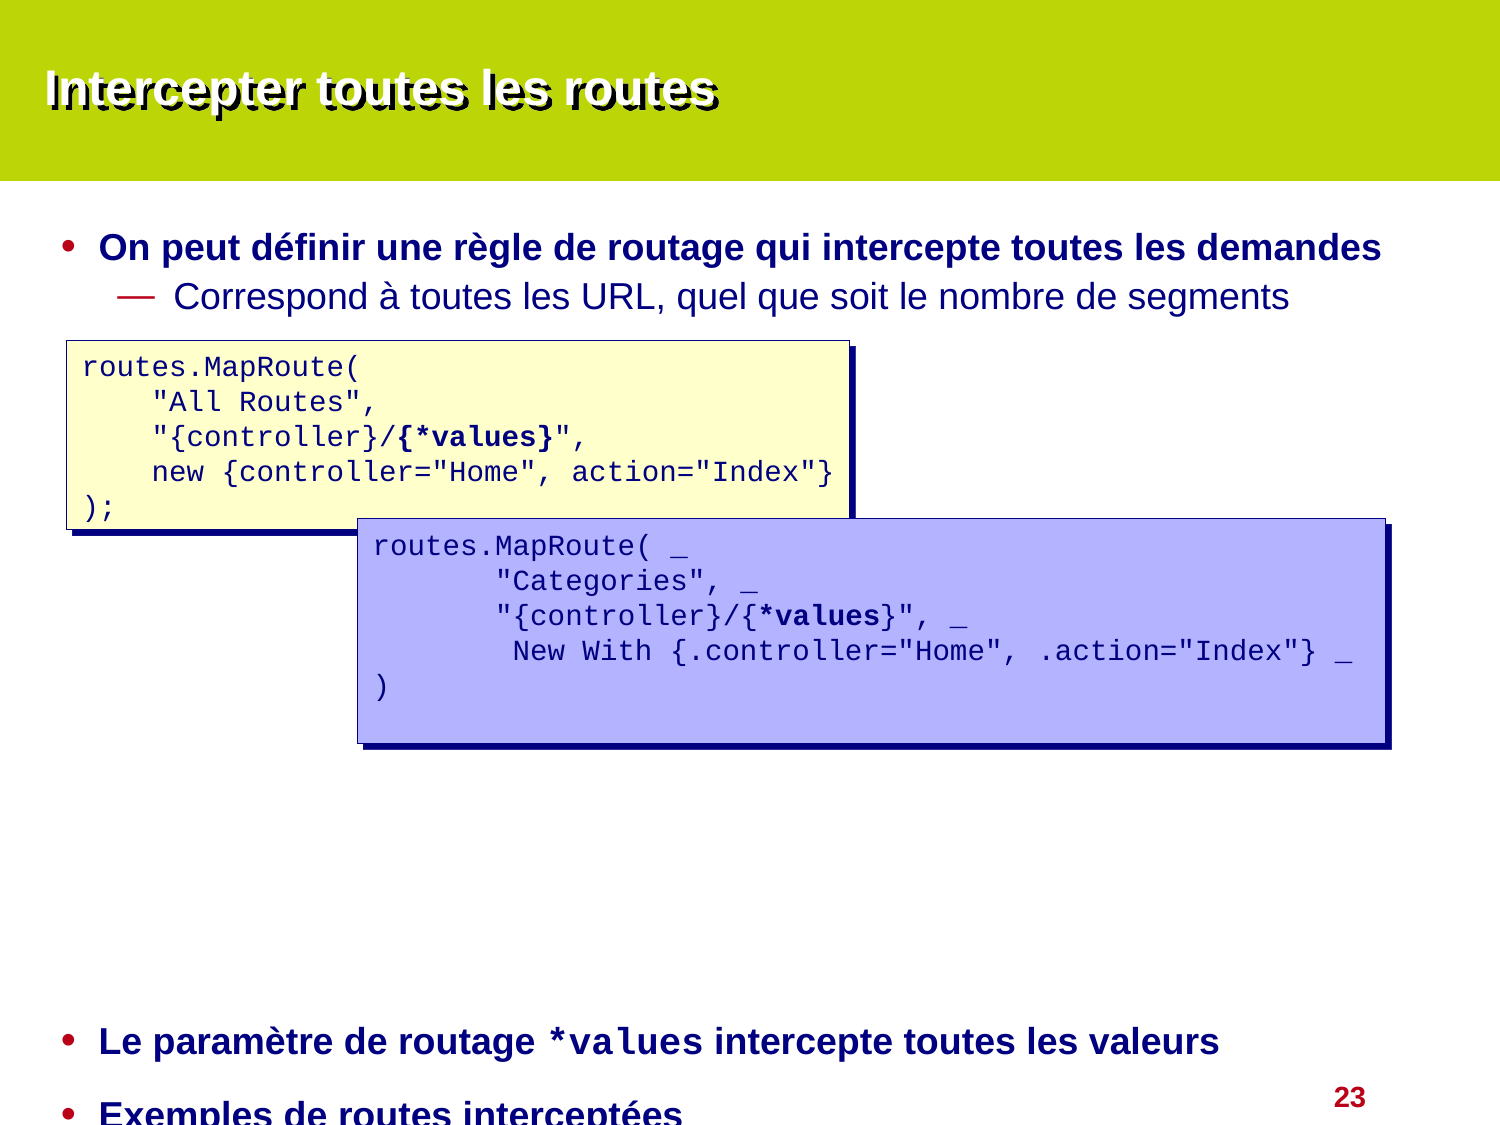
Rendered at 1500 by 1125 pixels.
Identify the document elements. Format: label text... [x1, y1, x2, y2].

list On peut définir une règle de routage qui intercepte toutes les demandes Correspond à toutes les URL, quel que soit le nombre de segments Le paramètre de routage *values intercepte toutes les valeurs Exemples de routes interceptées /Home /Home/Some/Thing/Or/The/Other /Home/Recordings/Jazz [45, 215, 1457, 1072]
text_box routes.MapRoute( "All Routes", "{controller}/{*values}", new {controller="Home", action="Index"} ); [66, 340, 850, 530]
title Intercepter toutes les routes [29, 26, 1308, 146]
text_box routes.MapRoute( _ "Categories", _ "{controller}/{*values}", _ New With {.controller="Home", .action="Index"} _ ) [357, 518, 1386, 744]
